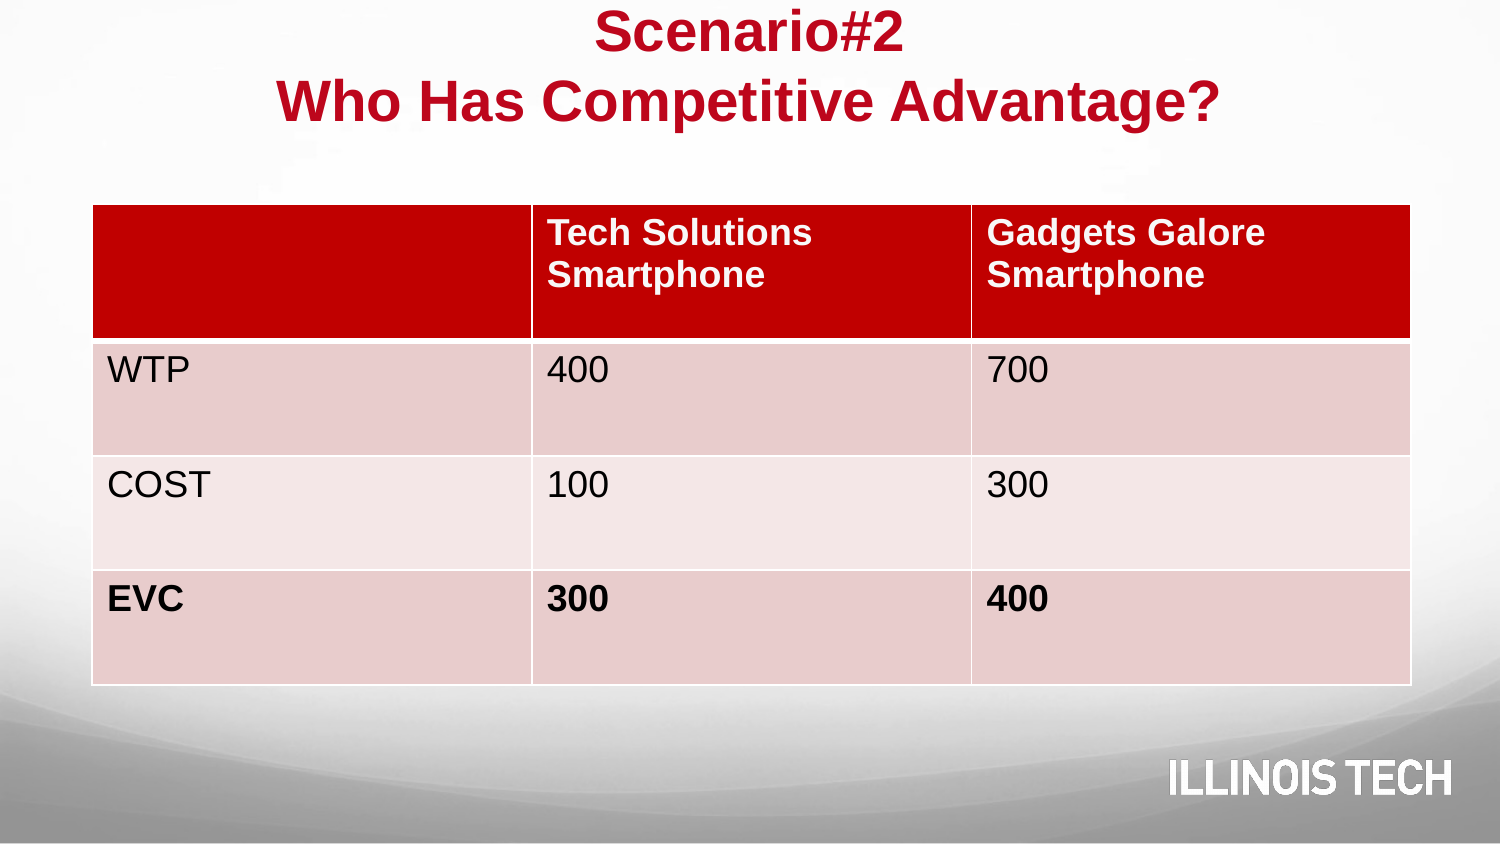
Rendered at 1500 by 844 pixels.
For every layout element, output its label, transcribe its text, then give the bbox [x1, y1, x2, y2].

table_cell 300 [972, 457, 1410, 569]
table_cell 400 [533, 344, 971, 455]
table_cell COST [93, 457, 531, 569]
title Scenario#2 Who Has Competitive Advantage? [90, 13, 1410, 141]
table_cell WTP [93, 344, 531, 455]
table_header [93, 205, 531, 338]
table_cell 700 [972, 344, 1410, 455]
table_cell 300 [533, 571, 971, 684]
table_header Gadgets Galore Smartphone [972, 205, 1410, 338]
table_header Tech Solutions Smartphone [533, 205, 971, 338]
picture [0, 0, 1500, 844]
table_cell EVC [93, 571, 531, 684]
table_cell 400 [972, 571, 1410, 684]
table_cell 100 [533, 457, 971, 569]
